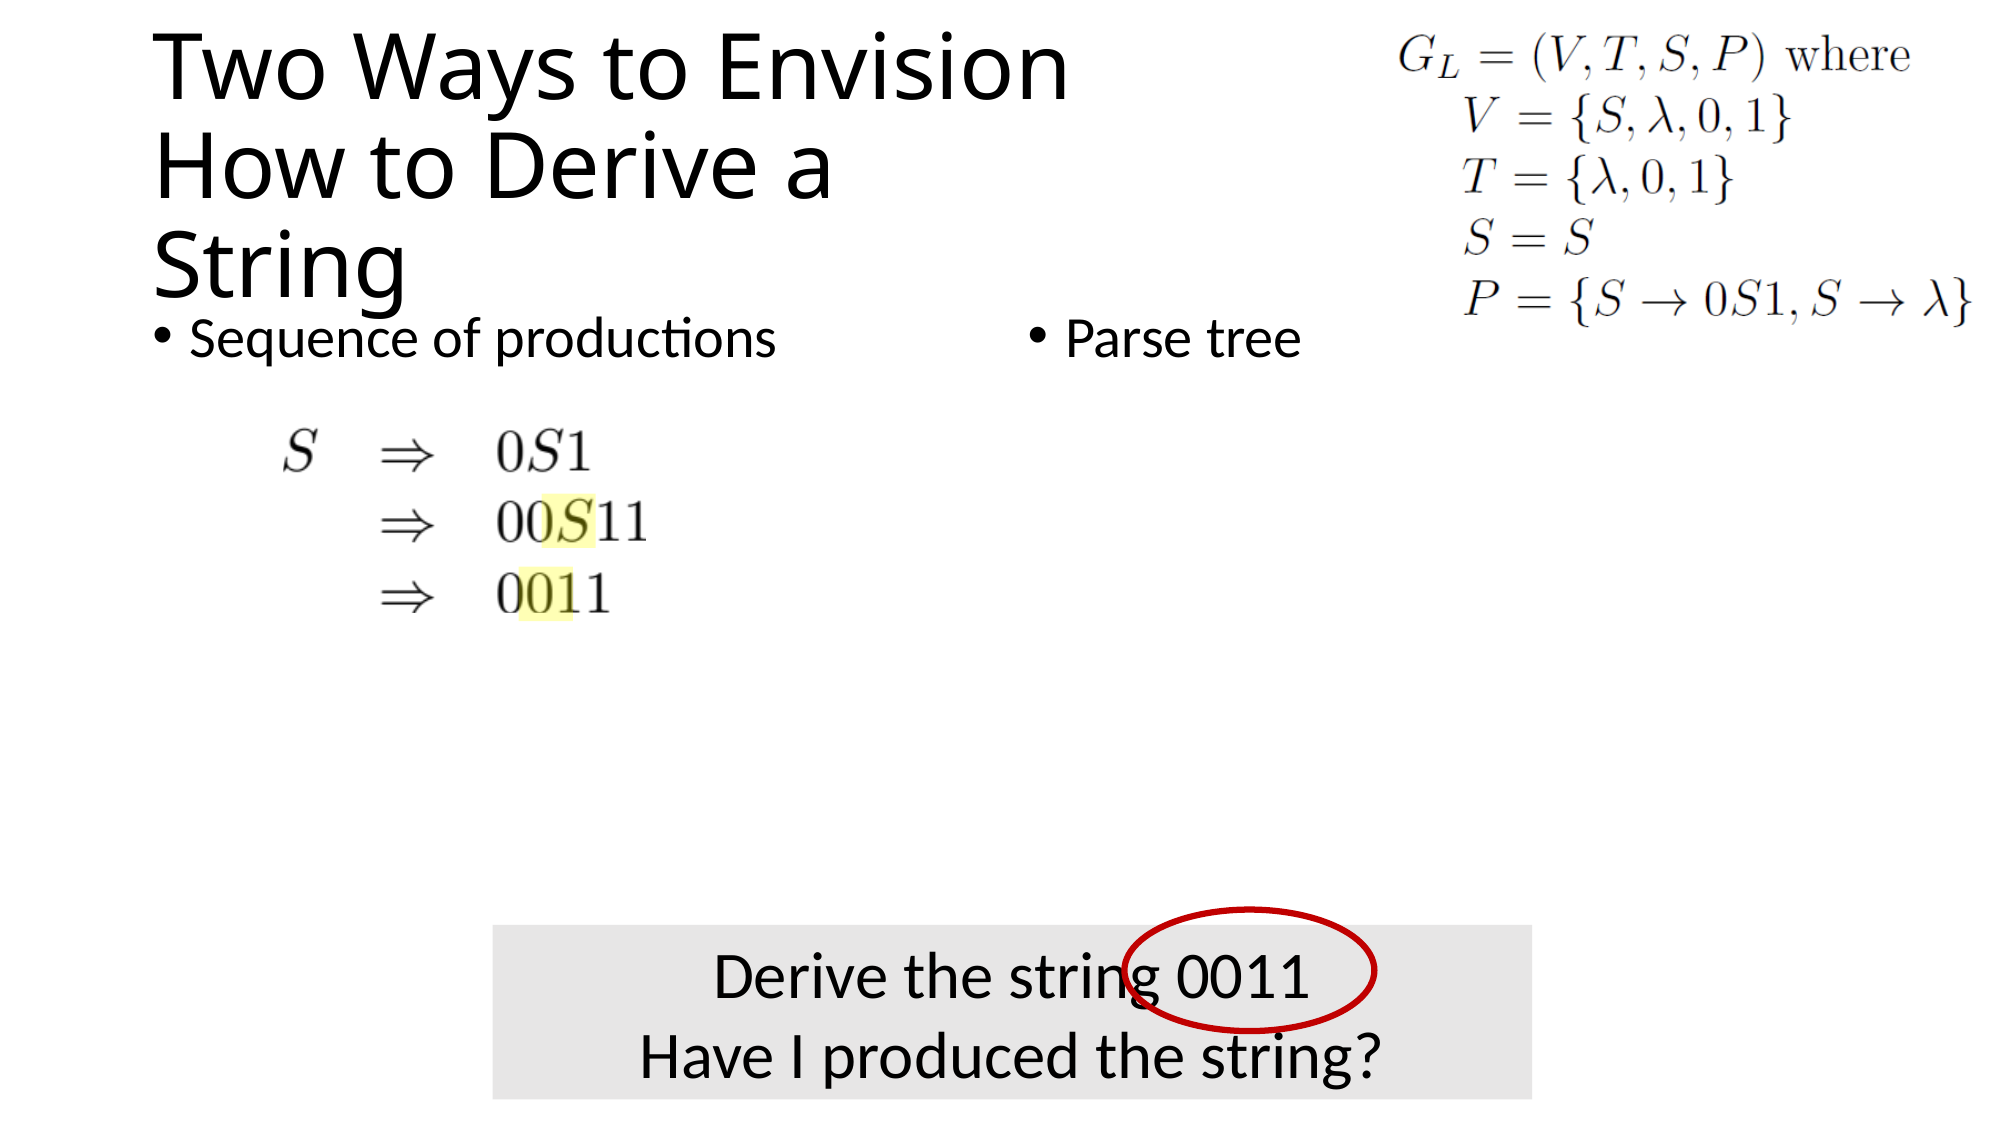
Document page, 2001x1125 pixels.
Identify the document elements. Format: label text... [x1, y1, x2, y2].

text_box [1123, 908, 1376, 1033]
list Sequence of productions [137, 299, 988, 1014]
title Two Ways to Envision How to Derive a String [137, 59, 1115, 278]
picture [283, 426, 646, 613]
text_box [518, 613, 574, 622]
picture [1374, 0, 2000, 345]
text_box Derive the string 0011 Have I produced the string? [492, 924, 1533, 1100]
list Parse tree [1012, 299, 1863, 1014]
